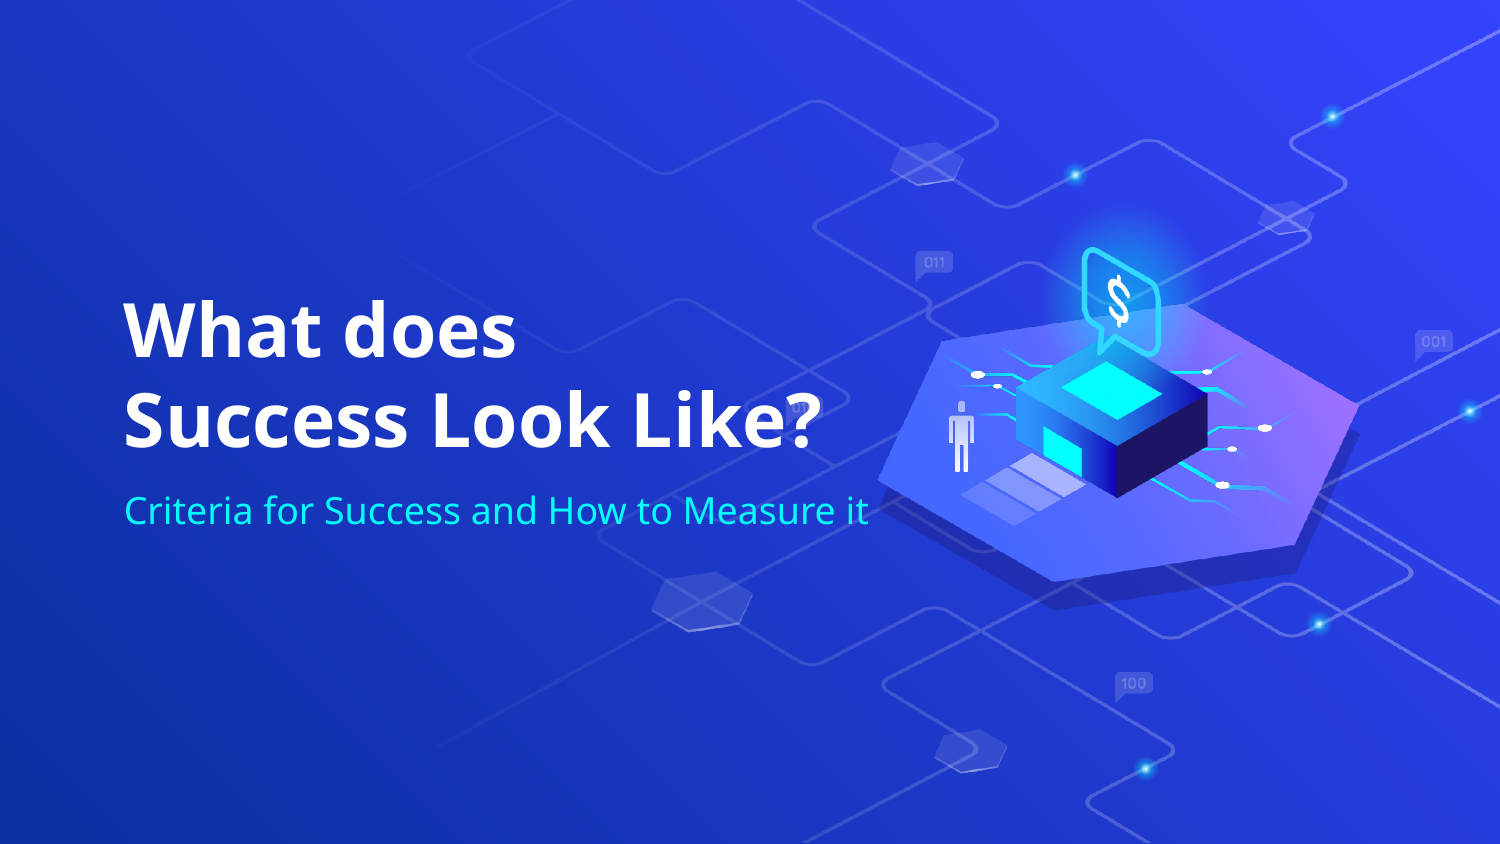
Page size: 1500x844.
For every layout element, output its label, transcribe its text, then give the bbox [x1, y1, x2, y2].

title What does Success Look Like? [123, 272, 824, 463]
subtitle Criteria for Success and How to Measure it [123, 479, 875, 609]
picture [0, 0, 1500, 844]
